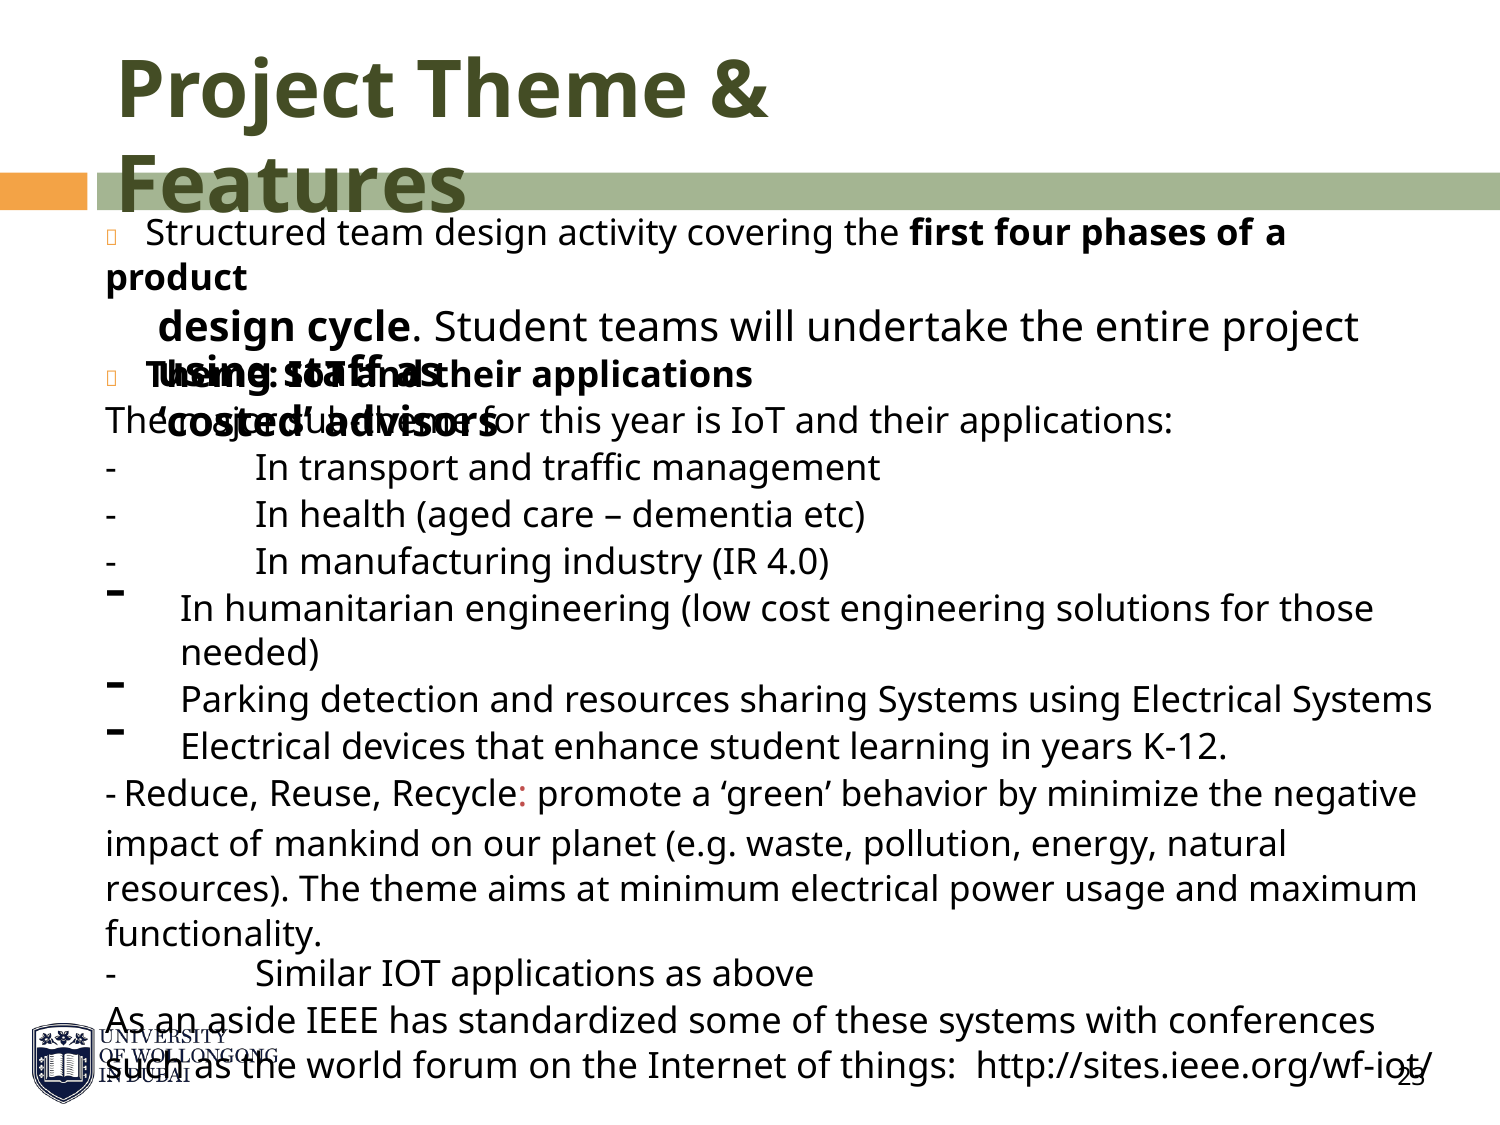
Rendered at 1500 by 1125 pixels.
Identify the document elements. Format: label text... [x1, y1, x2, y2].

text_box Project Theme & Features [113, 50, 1096, 147]
text_box [97, 172, 1500, 211]
text_box [0, 172, 88, 211]
text_box  Structured team design activity covering the first four phases of a product design cycle. Student teams will undertake the entire project using staff as ‘costed’ advisors [102, 214, 1419, 355]
text_box 23 [1395, 1063, 1431, 1093]
text_box  Theme: IoT and their applications The major sub-theme for this year is IoT and their applications: - In transport and traffic management - In health (aged care – dementia etc) - In manufacturing industry (IR 4.0) In humanitarian engineering (low cost engineering solutions for those needed) Parking detection and resources sharing Systems using Electrical Systems Electrical devices that enhance student learning in years K-12. - Reduce, Reuse, Recycle: promote a ‘green’ behavior by minimize the negative impact of mankind on our planet (e.g. waste, pollution, energy, natural resources). The theme aims at minimum electrical power usage and maximum functionality. - Similar IOT applications as above As an aside IEEE has standardized some of these systems with conferences such as the world forum on the Internet of things: http://sites.ieee.org/wf-iot/ [102, 355, 1463, 542]
text_box [32, 1023, 278, 1104]
